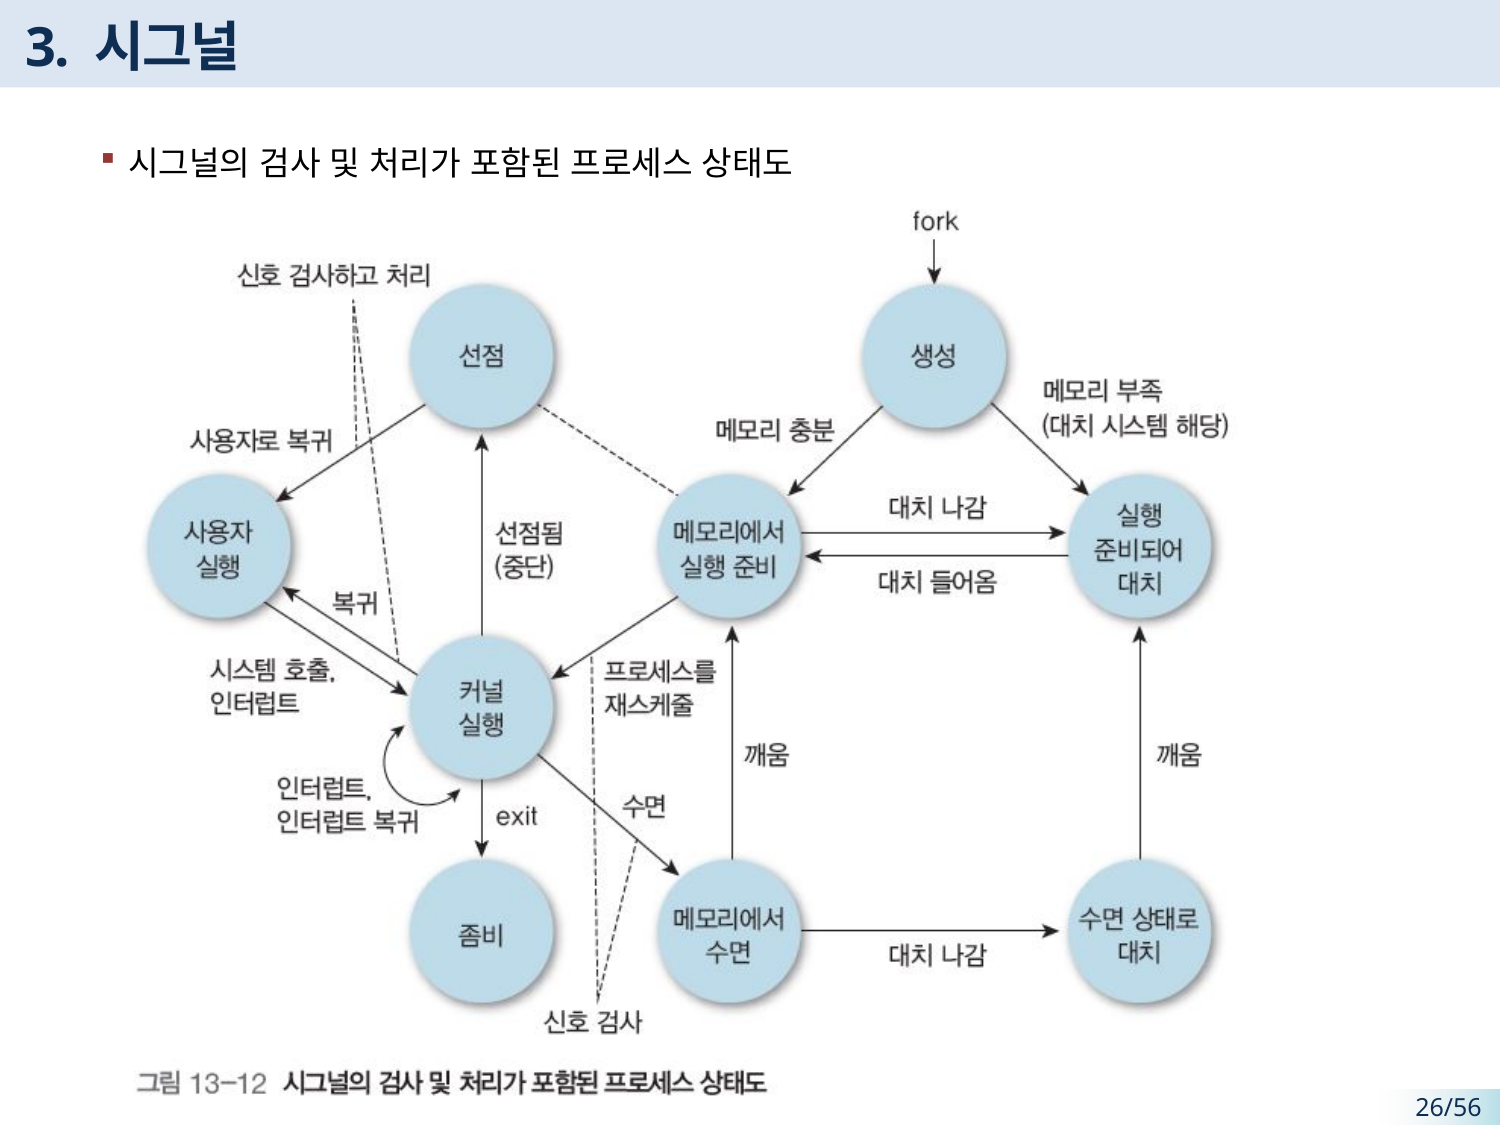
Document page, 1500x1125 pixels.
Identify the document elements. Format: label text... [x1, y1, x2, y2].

picture [122, 197, 1253, 1100]
list 시그널의 검사 및 처리가 포함된 프로세스 상태도 [10, 126, 1481, 1057]
title 3. 시그널 [10, 5, 1500, 84]
